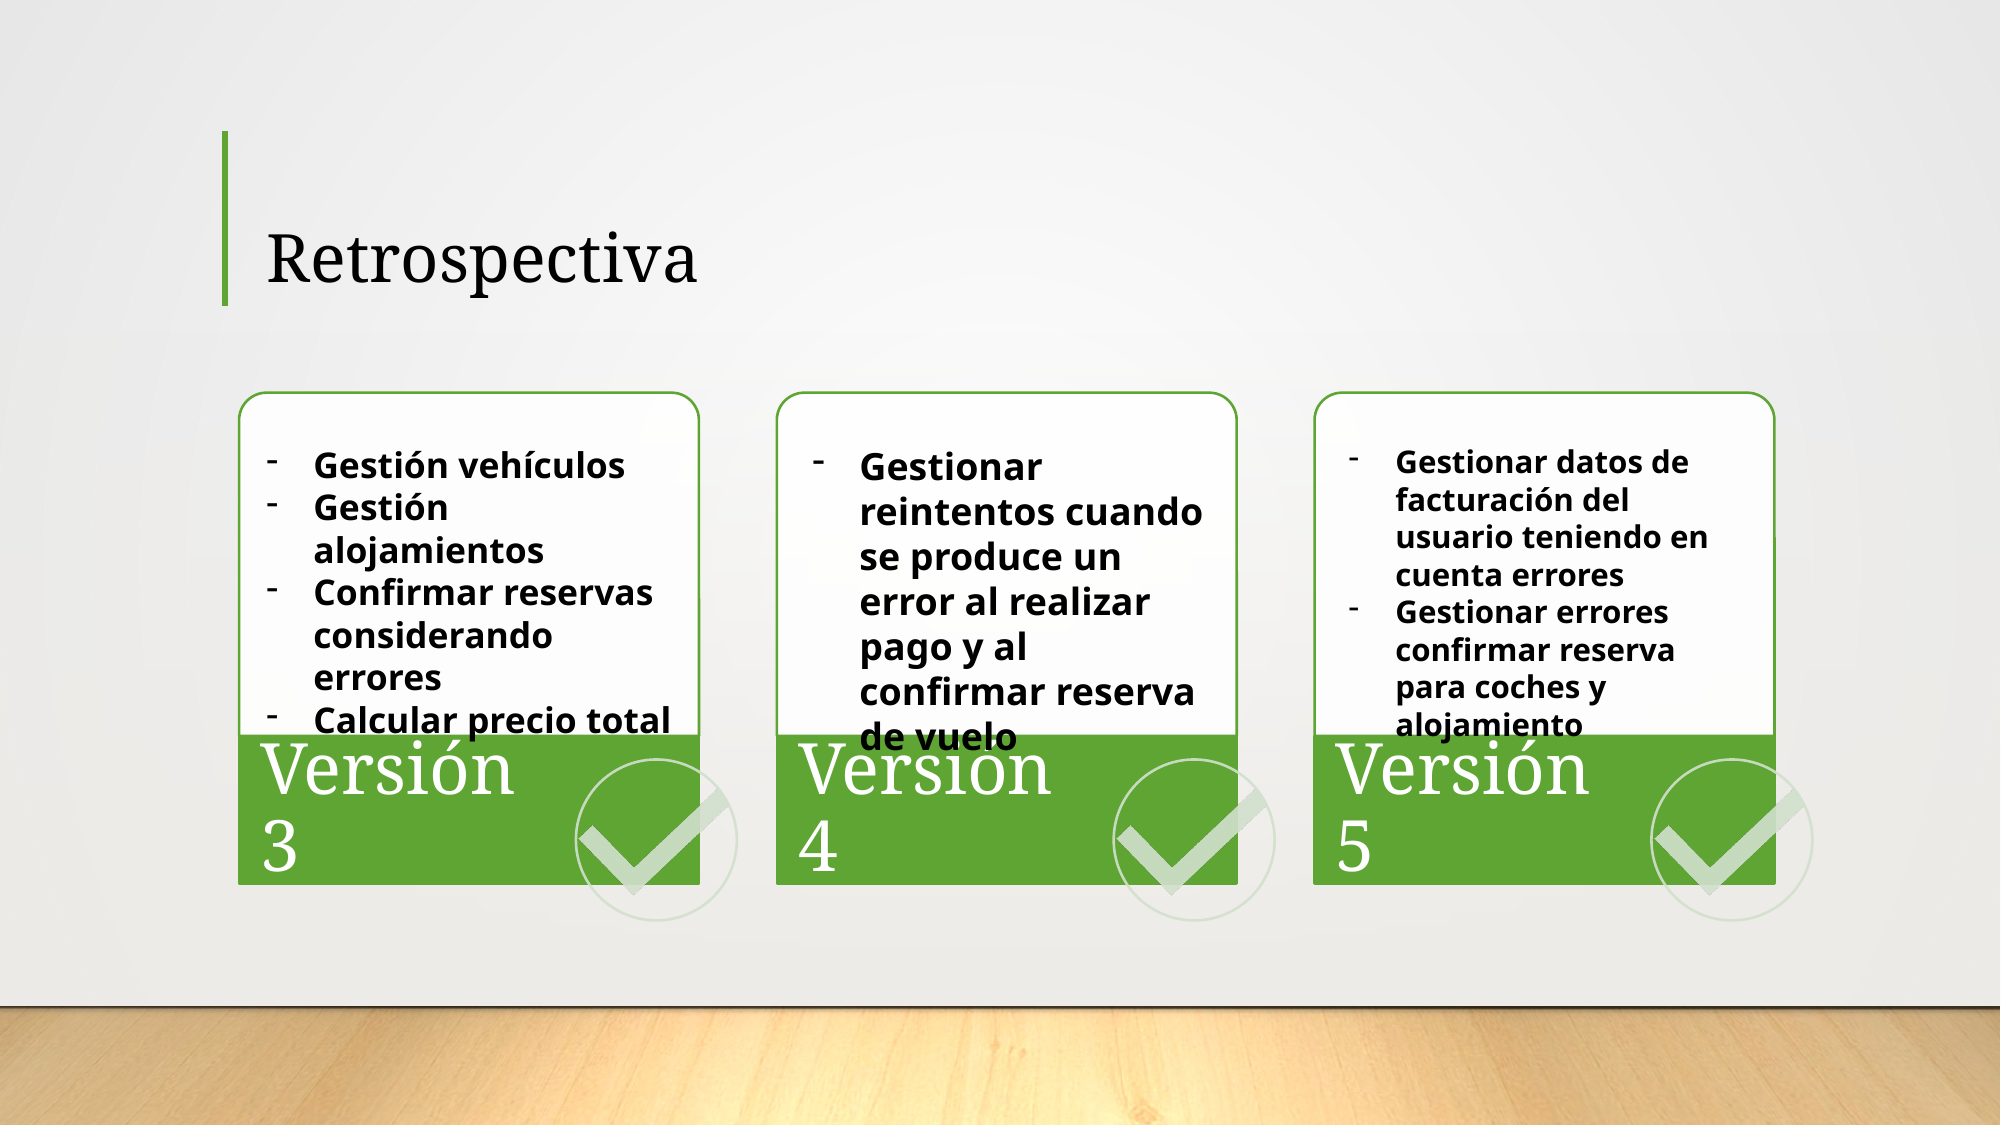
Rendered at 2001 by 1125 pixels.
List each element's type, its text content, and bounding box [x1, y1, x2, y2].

picture [0, 1006, 2000, 1125]
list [237, 383, 1814, 930]
title Retrospectiva [251, 131, 1814, 305]
